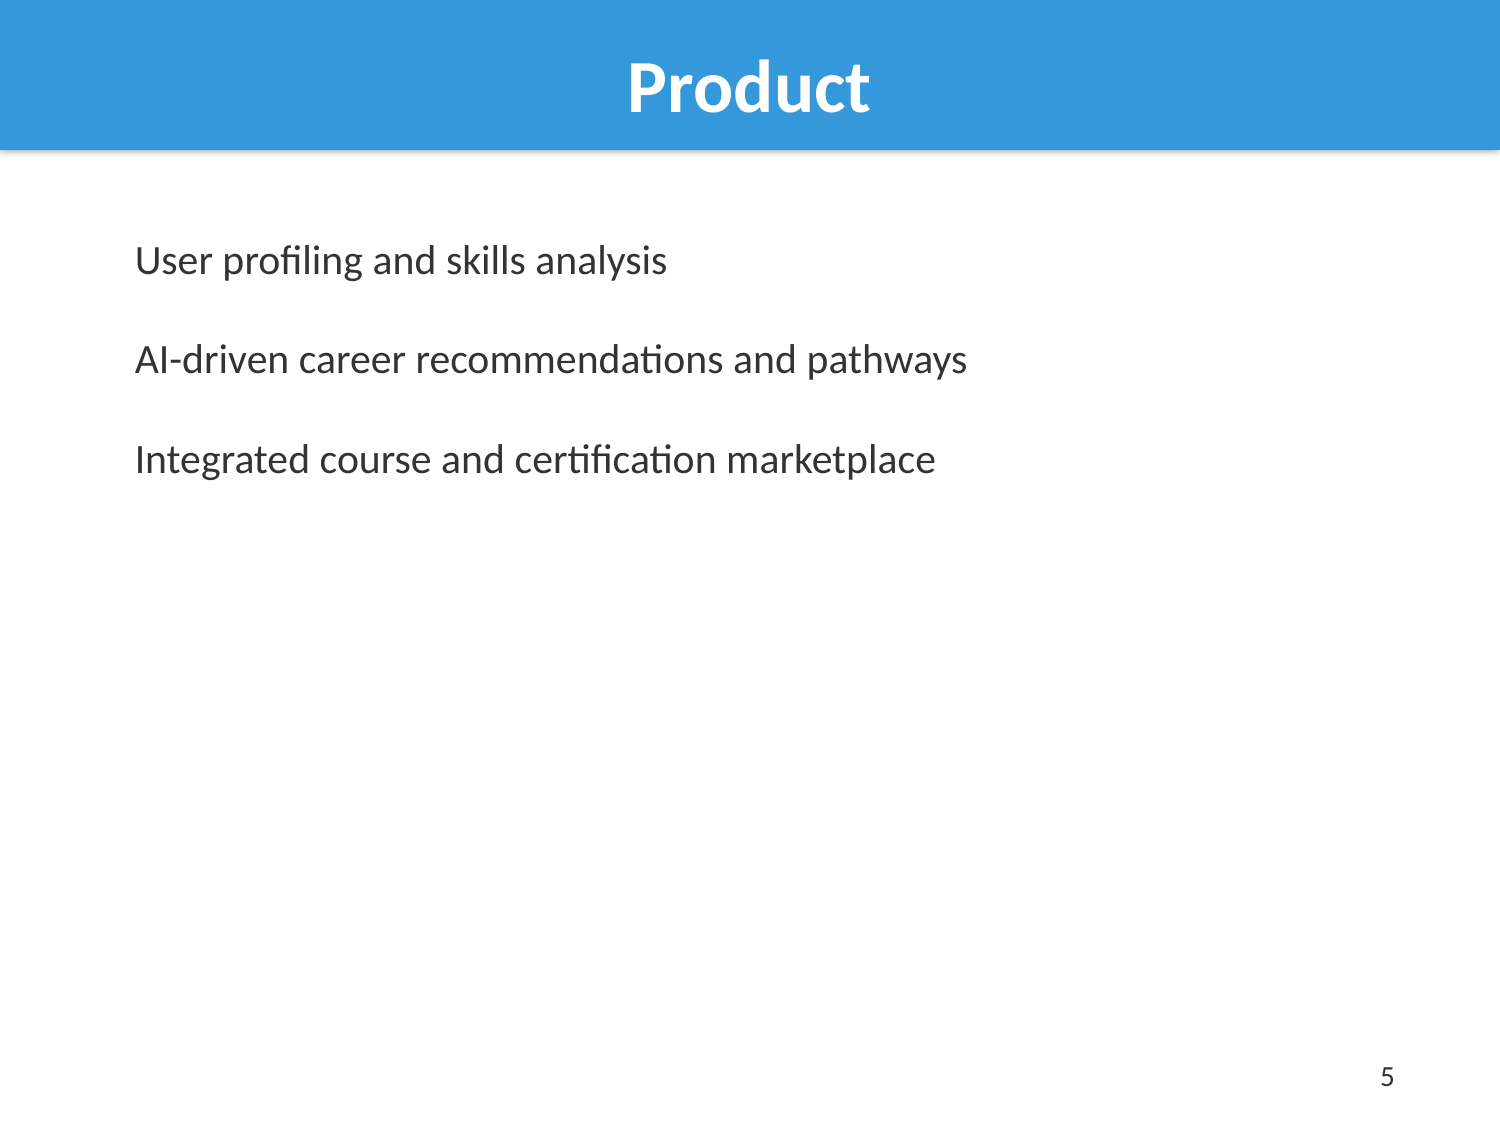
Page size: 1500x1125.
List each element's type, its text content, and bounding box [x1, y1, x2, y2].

text_box User profiling and skills analysis AI-driven career recommendations and pathways Integrated course and certification marketplace [119, 224, 1380, 490]
text_box Product [613, 29, 887, 135]
text_box 5 [1365, 1049, 1410, 1100]
text_box [0, 0, 1500, 151]
